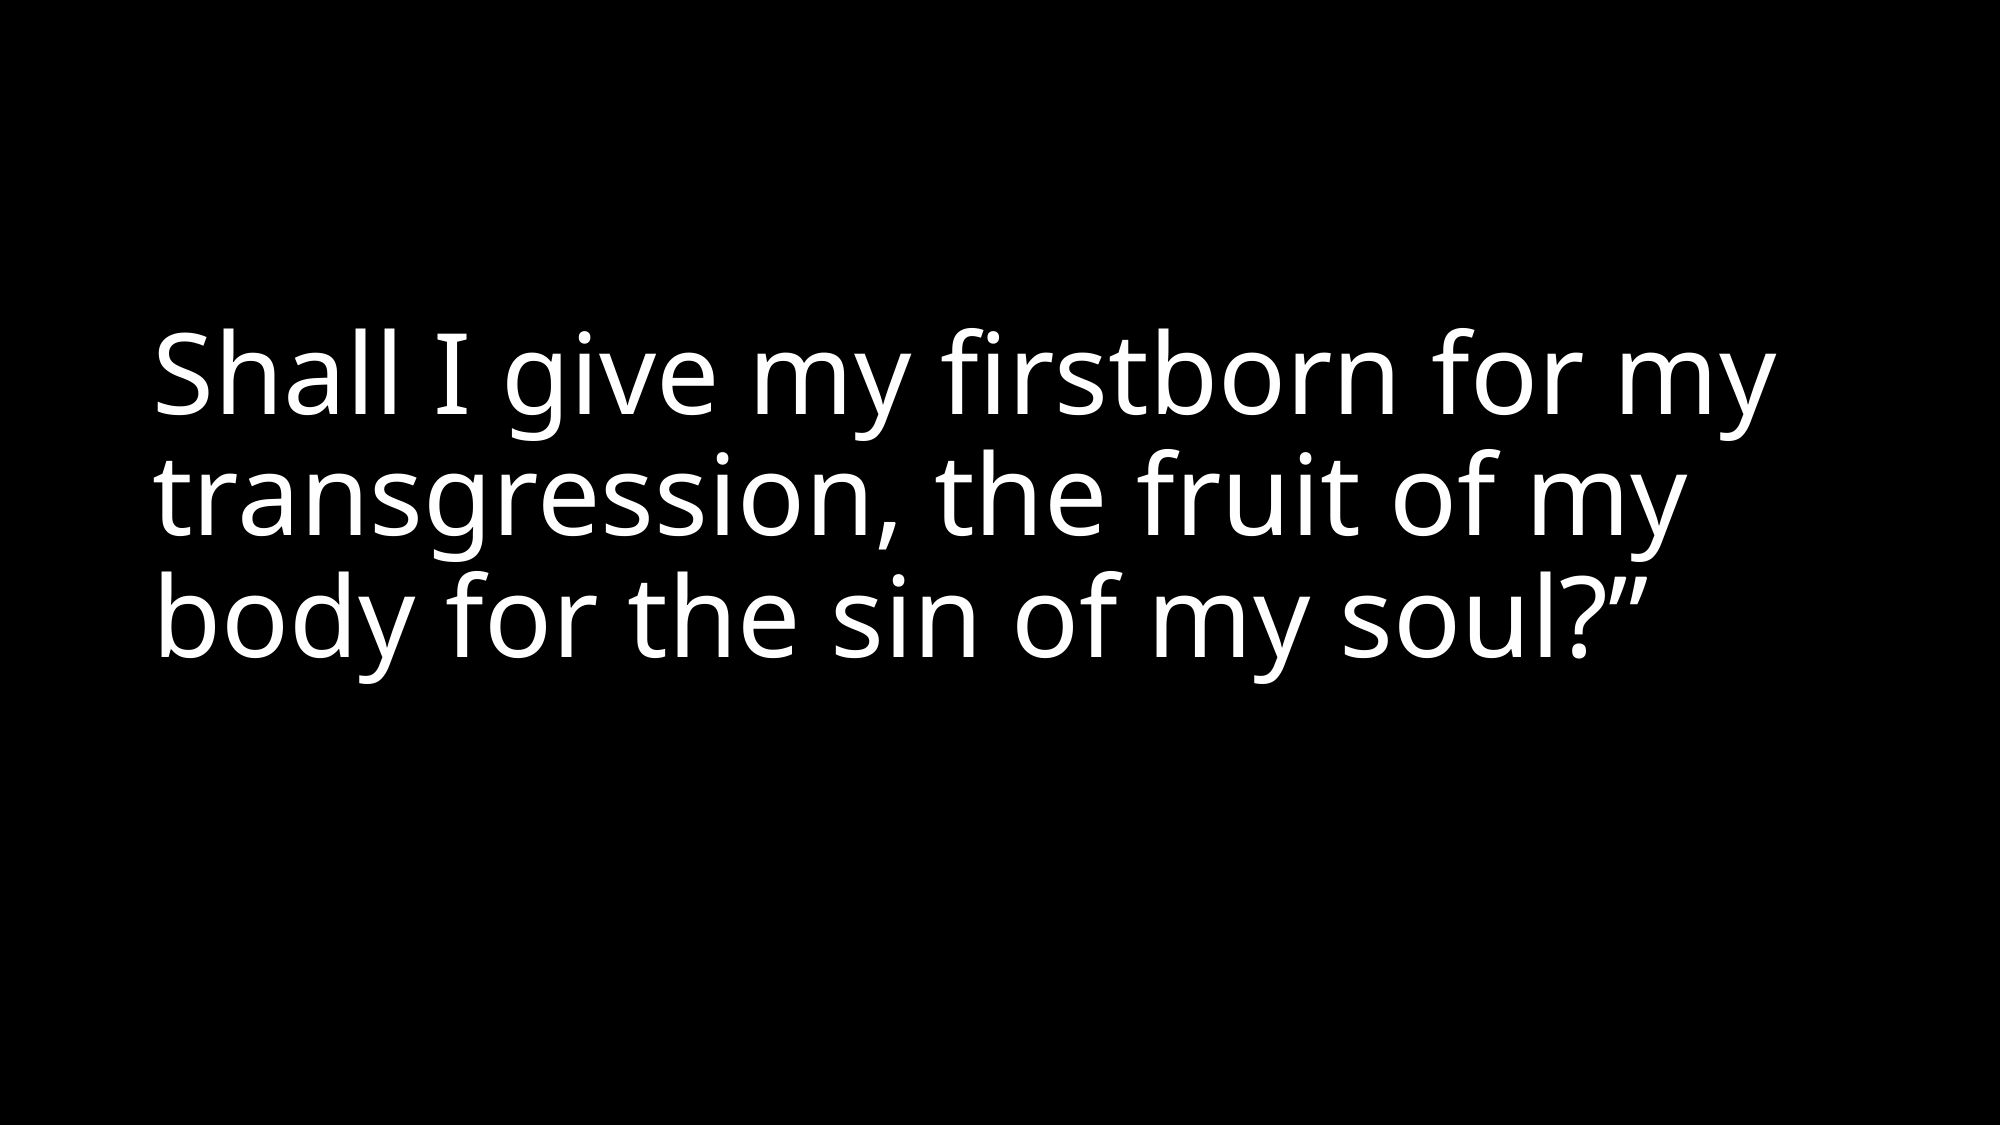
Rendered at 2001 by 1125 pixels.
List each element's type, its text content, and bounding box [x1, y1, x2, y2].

title Shall I give my firstborn for my transgression, the fruit of my body for the sin of my soul?” [137, 59, 1863, 939]
